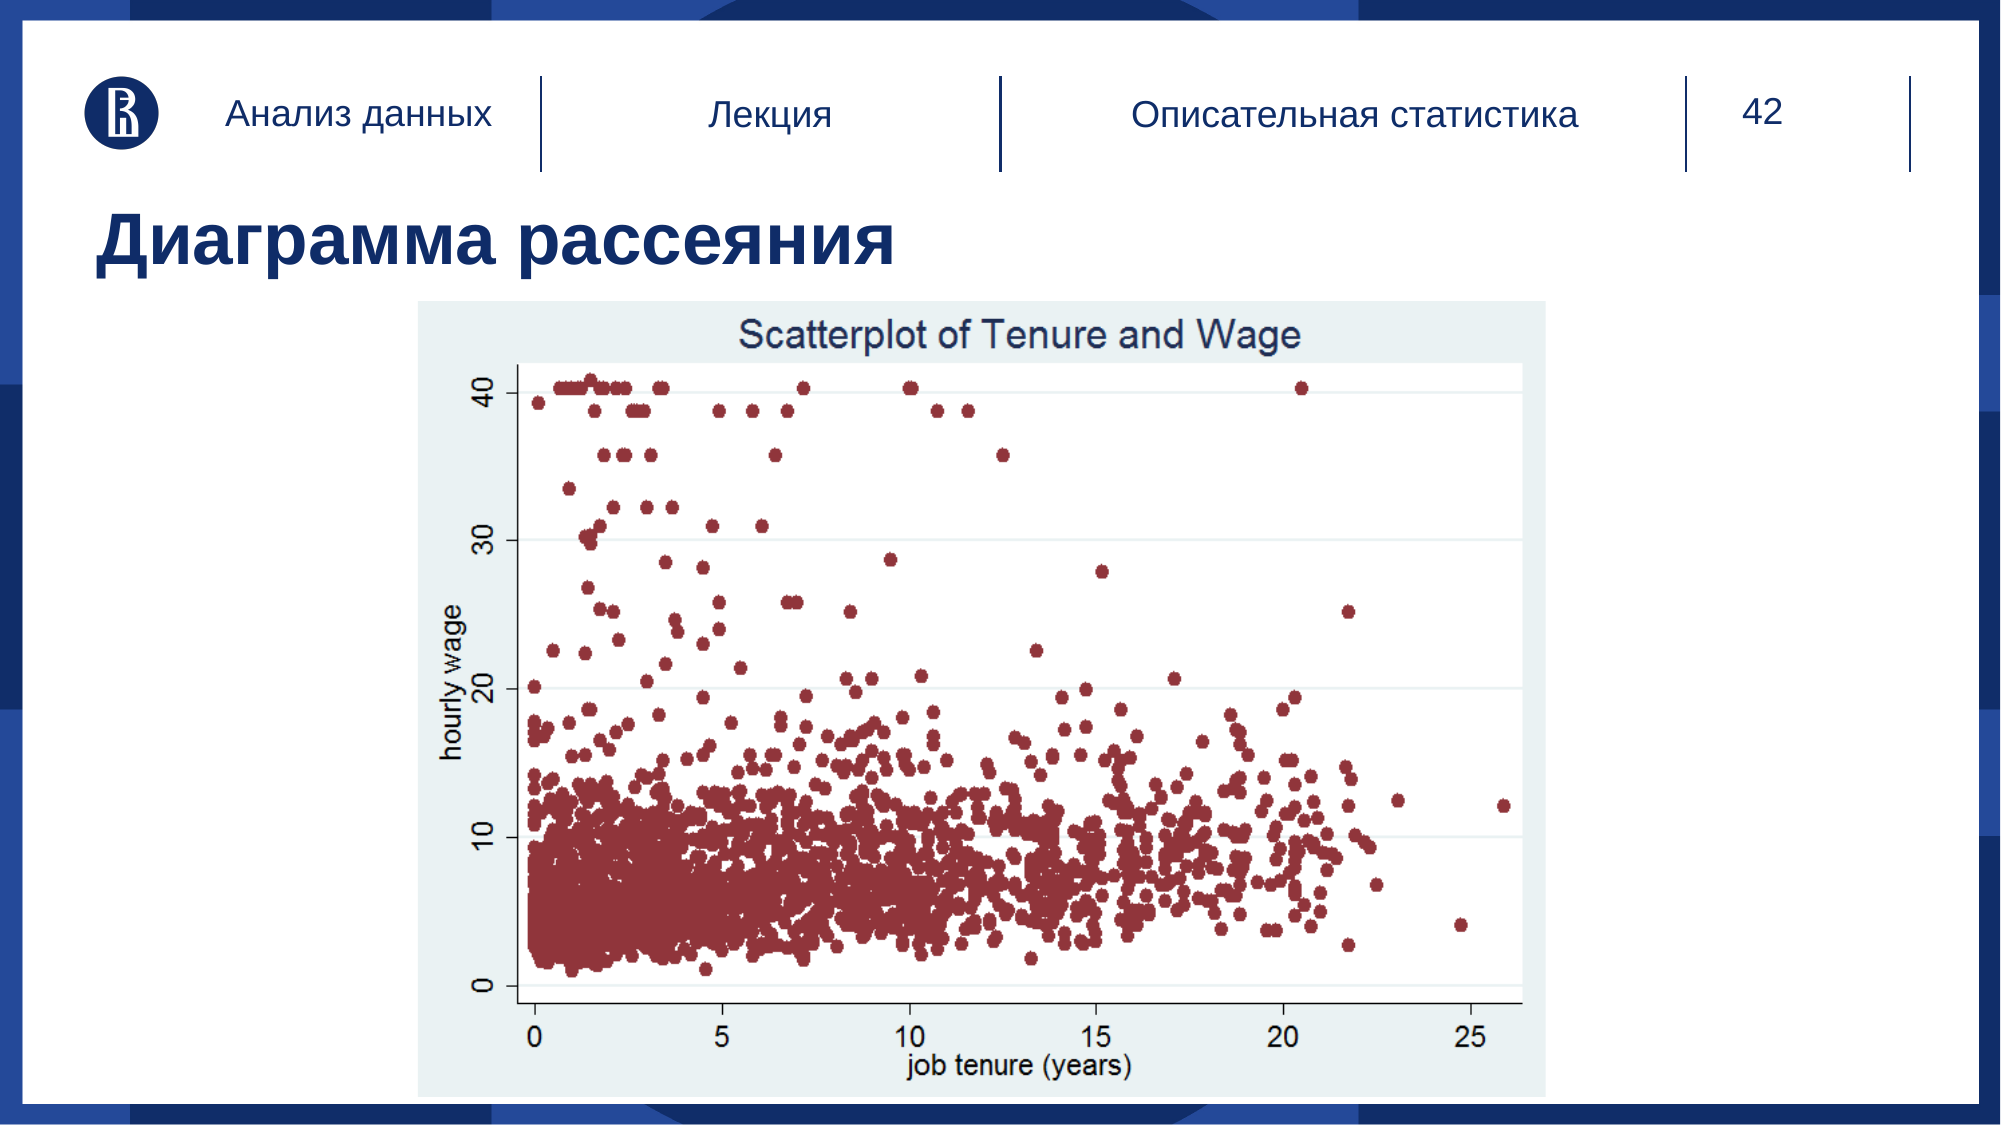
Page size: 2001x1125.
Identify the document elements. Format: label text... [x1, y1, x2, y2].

title Диаграмма рассеяния [96, 191, 1911, 320]
list Описательная статистика [1026, 90, 1683, 157]
list Лекция [567, 90, 974, 157]
list Анализ данных [187, 88, 520, 157]
picture [0, 0, 2001, 1125]
